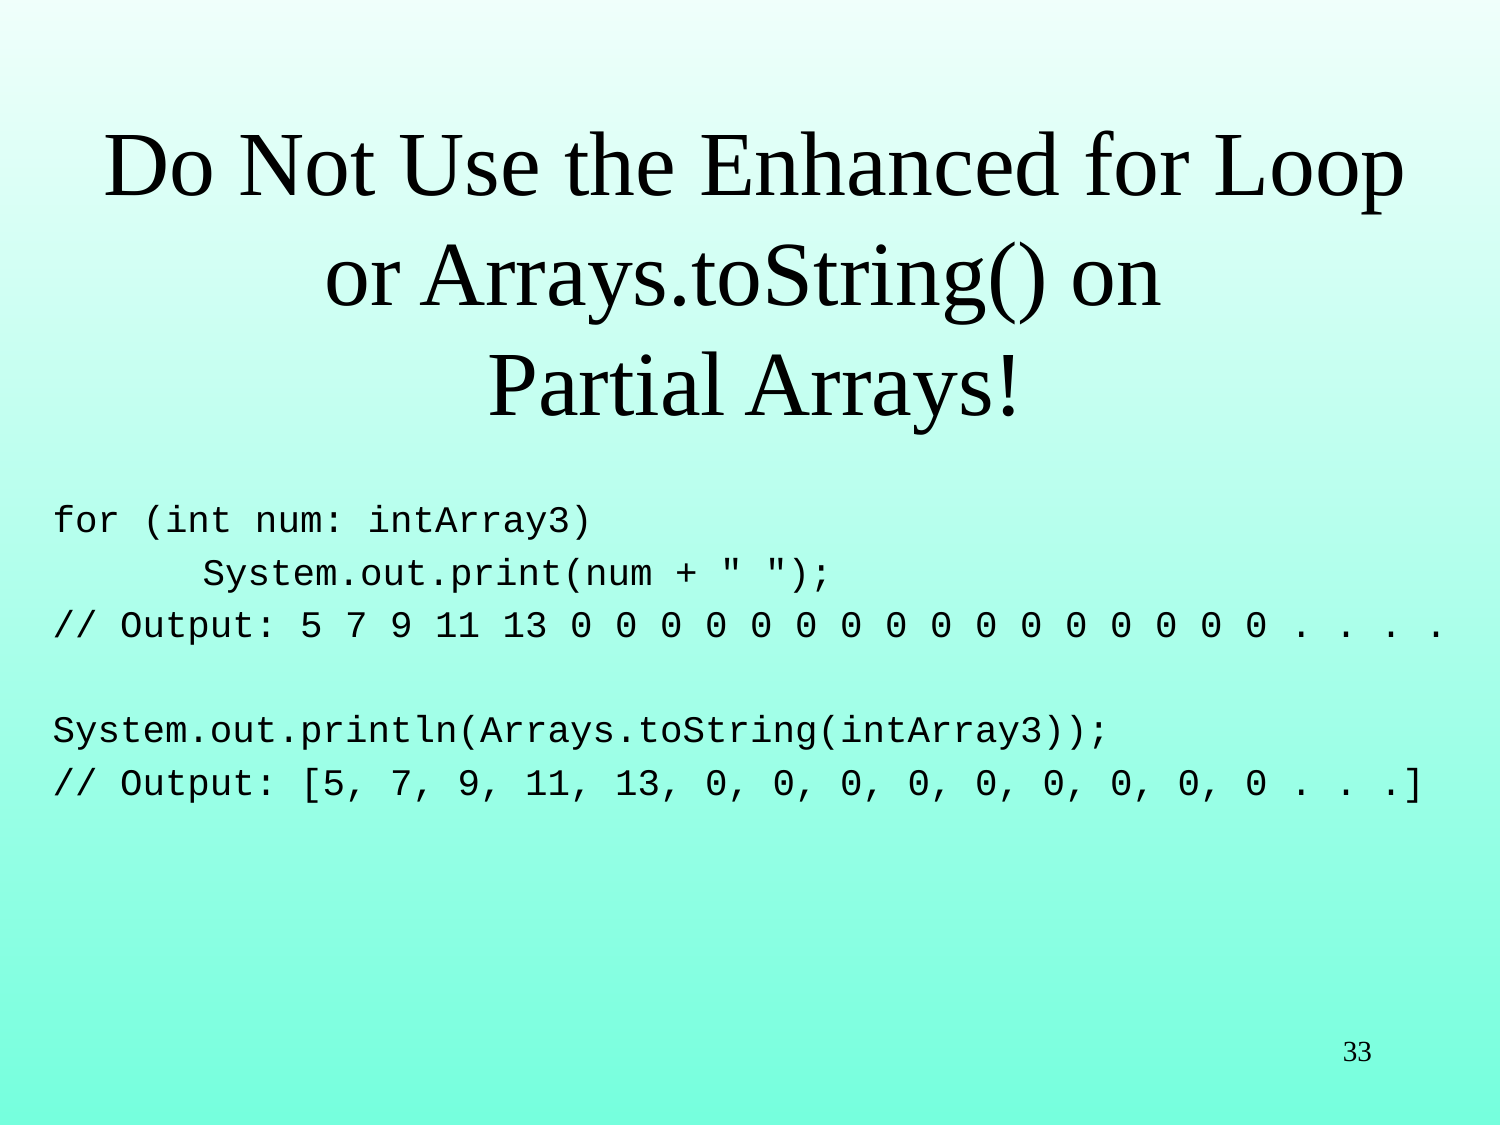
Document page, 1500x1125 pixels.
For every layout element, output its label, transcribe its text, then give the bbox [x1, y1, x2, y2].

slide_number 33 [1074, 1024, 1388, 1101]
title Do Not Use the Enhanced for Loop or Arrays.toString() on Partial Arrays! [75, 62, 1438, 475]
list for (int num: intArray3) System.out.print(num + " "); // Output: 5 7 9 11 13 0 0 0 0 0 0 0 0 0 0 0 0 0 0 0 0 . . . . System.out.println(Arrays.toString(intArray3)); // Output: [5, 7, 9, 11, 13, 0, 0, 0, 0, 0, 0, 0, 0, 0 . . .] [37, 487, 1475, 953]
